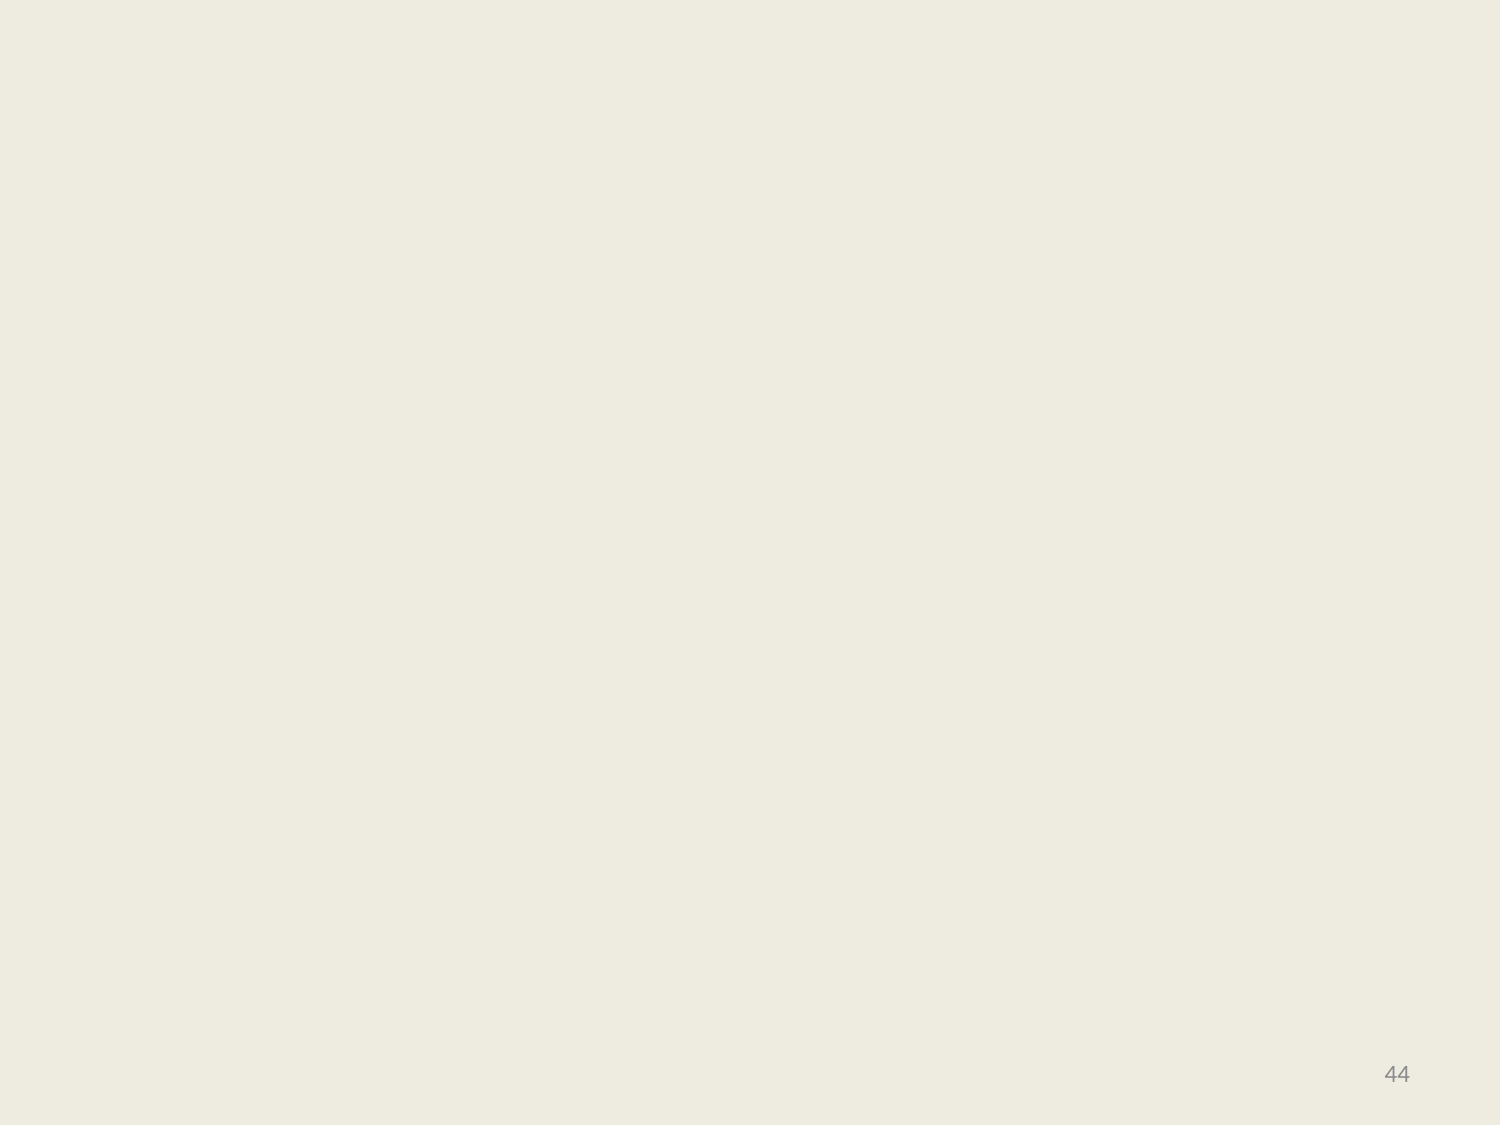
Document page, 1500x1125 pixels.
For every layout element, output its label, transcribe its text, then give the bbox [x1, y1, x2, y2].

slide_number 44 [1074, 1042, 1425, 1103]
